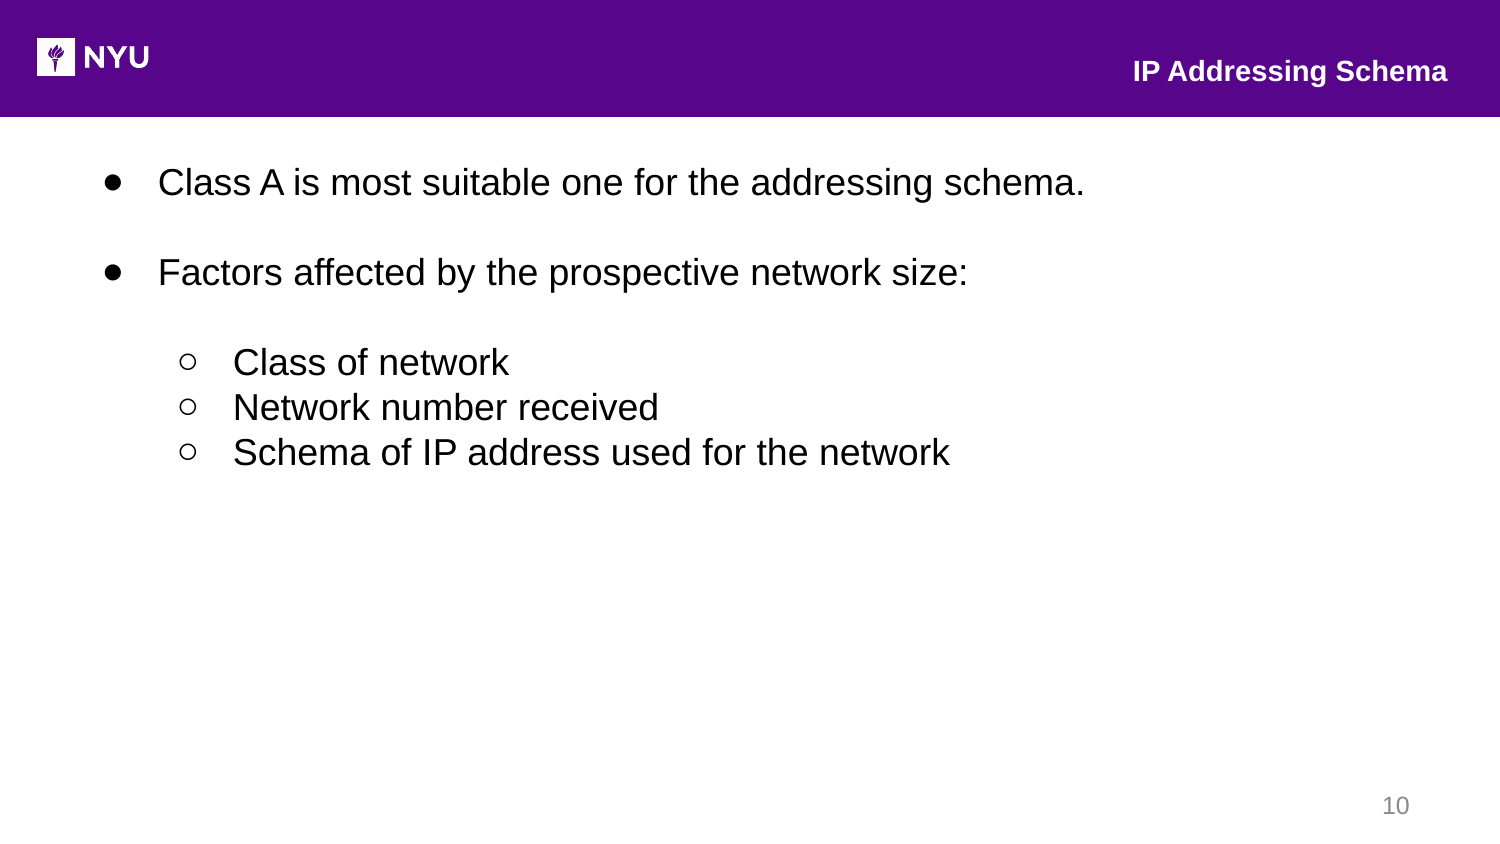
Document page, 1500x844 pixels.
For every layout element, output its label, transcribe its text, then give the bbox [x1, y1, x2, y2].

slide_number ‹#› [1074, 782, 1425, 828]
picture [37, 38, 149, 76]
list IP Addressing Schema [1013, 37, 1463, 82]
list Class A is most suitable one for the addressing schema. Factors affected by the prospective network size: Class of network Network number received Schema of IP address used for the network [67, 142, 1432, 657]
